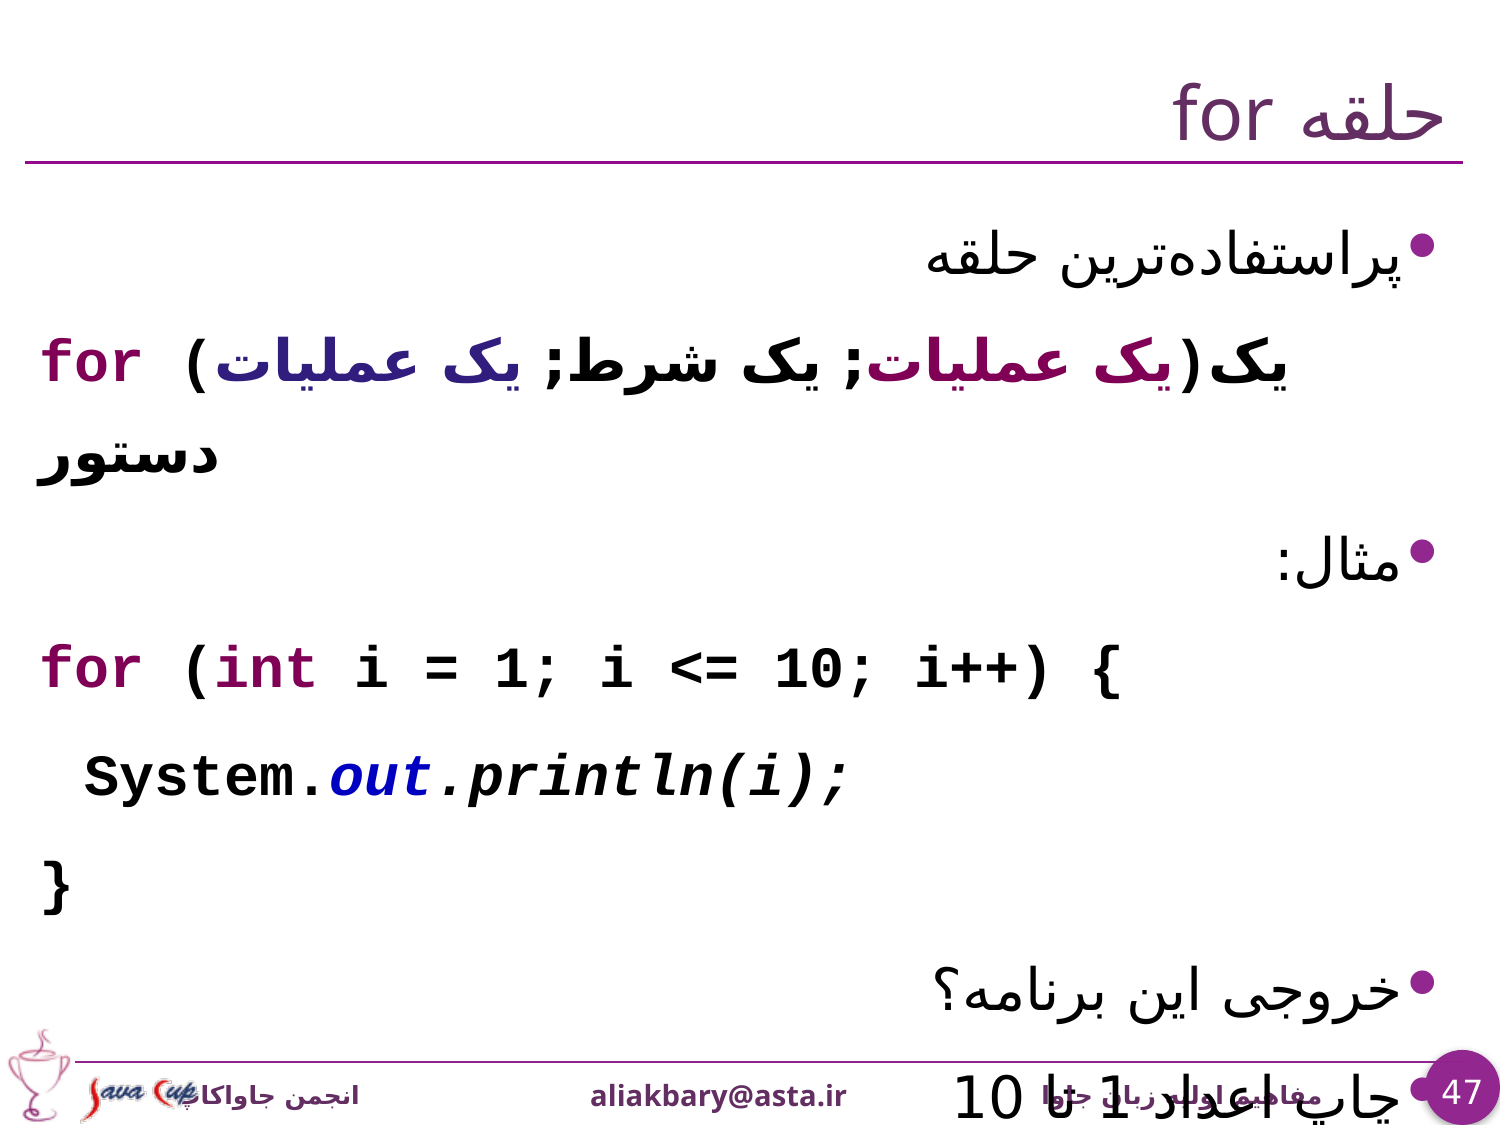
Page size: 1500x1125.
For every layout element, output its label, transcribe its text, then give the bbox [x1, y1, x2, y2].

picture [6, 1028, 75, 1125]
title حلقه for [24, 37, 1463, 163]
list پراستفاده‌ترين حلقه for (يک عمليات; يک شرط; يک عمليات)يک دستور مثال: for (int i = 1; i <= 10; i++) { System.out.println(i); } خروجی اين برنامه؟ چاپ اعداد 1 تا 10 [24, 187, 1463, 1063]
picture [79, 1076, 200, 1125]
